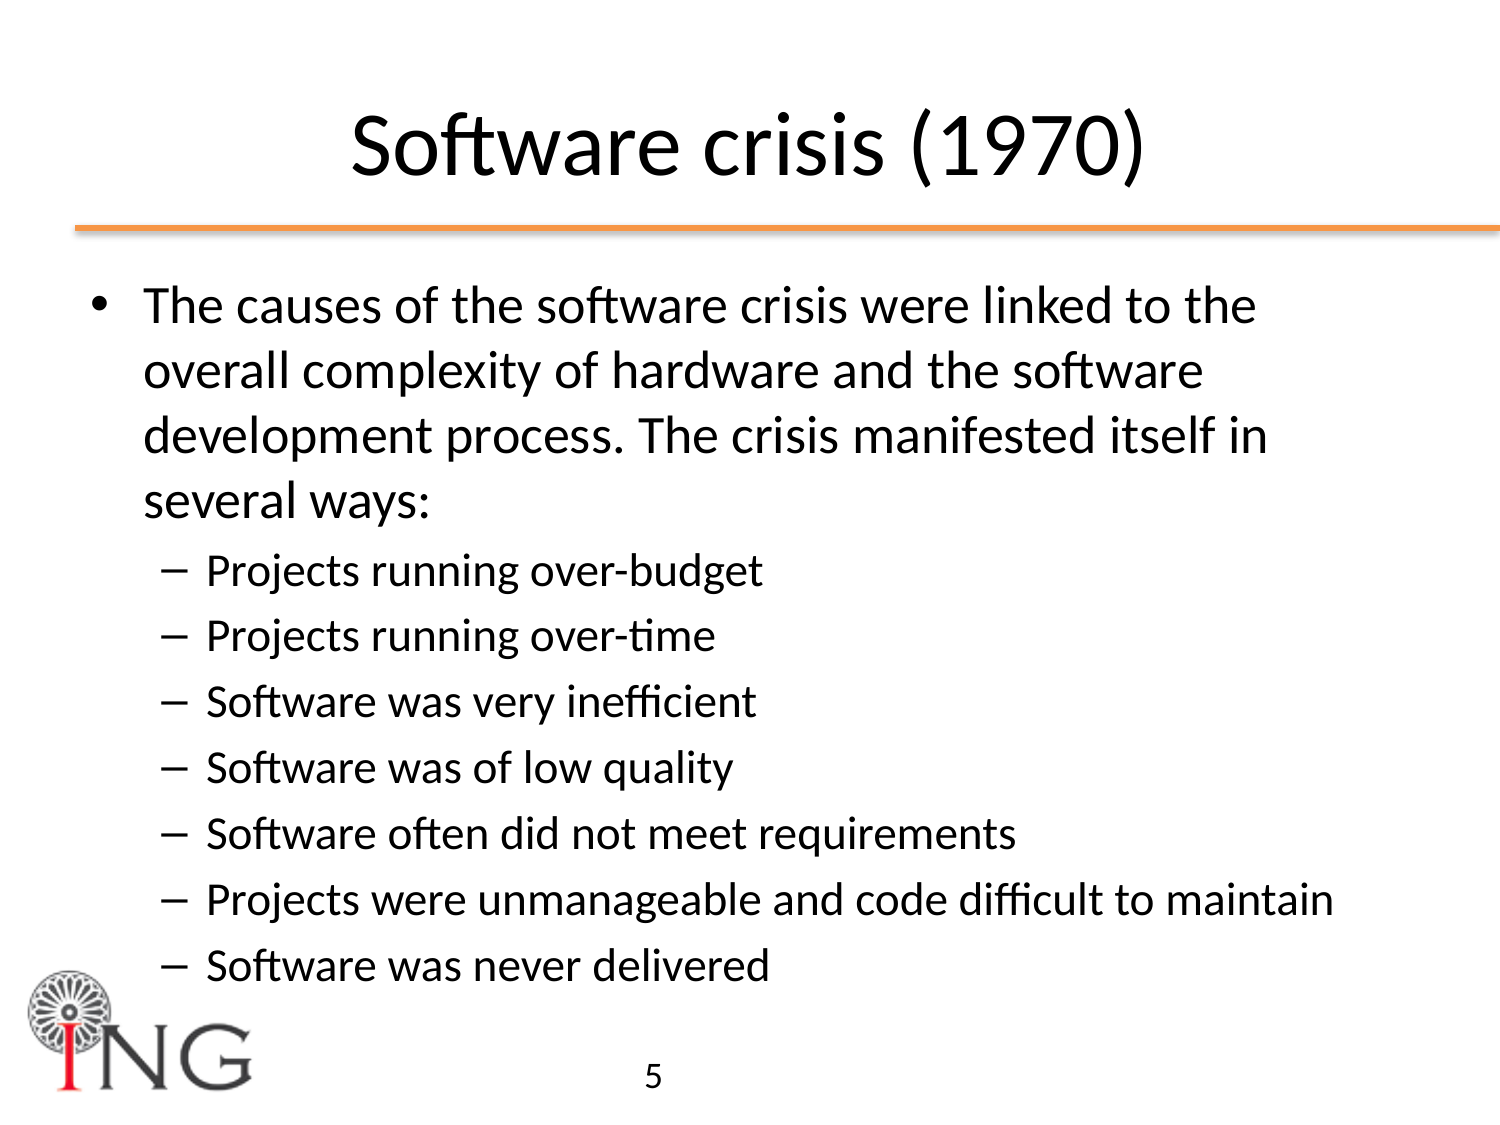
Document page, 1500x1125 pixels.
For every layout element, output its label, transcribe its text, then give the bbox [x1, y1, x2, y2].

picture [3, 948, 281, 1124]
title Software crisis (1970) [75, 45, 1425, 233]
slide_number 5 [629, 1043, 1425, 1104]
list The causes of the software crisis were linked to the overall complexity of hardware and the software development process. The crisis manifested itself in several ways: Projects running over-budget Projects running over-time Software was very inefficient Software was of low quality Software often did not meet requirements Projects were unmanageable and code difficult to maintain Software was never delivered [75, 262, 1425, 1005]
